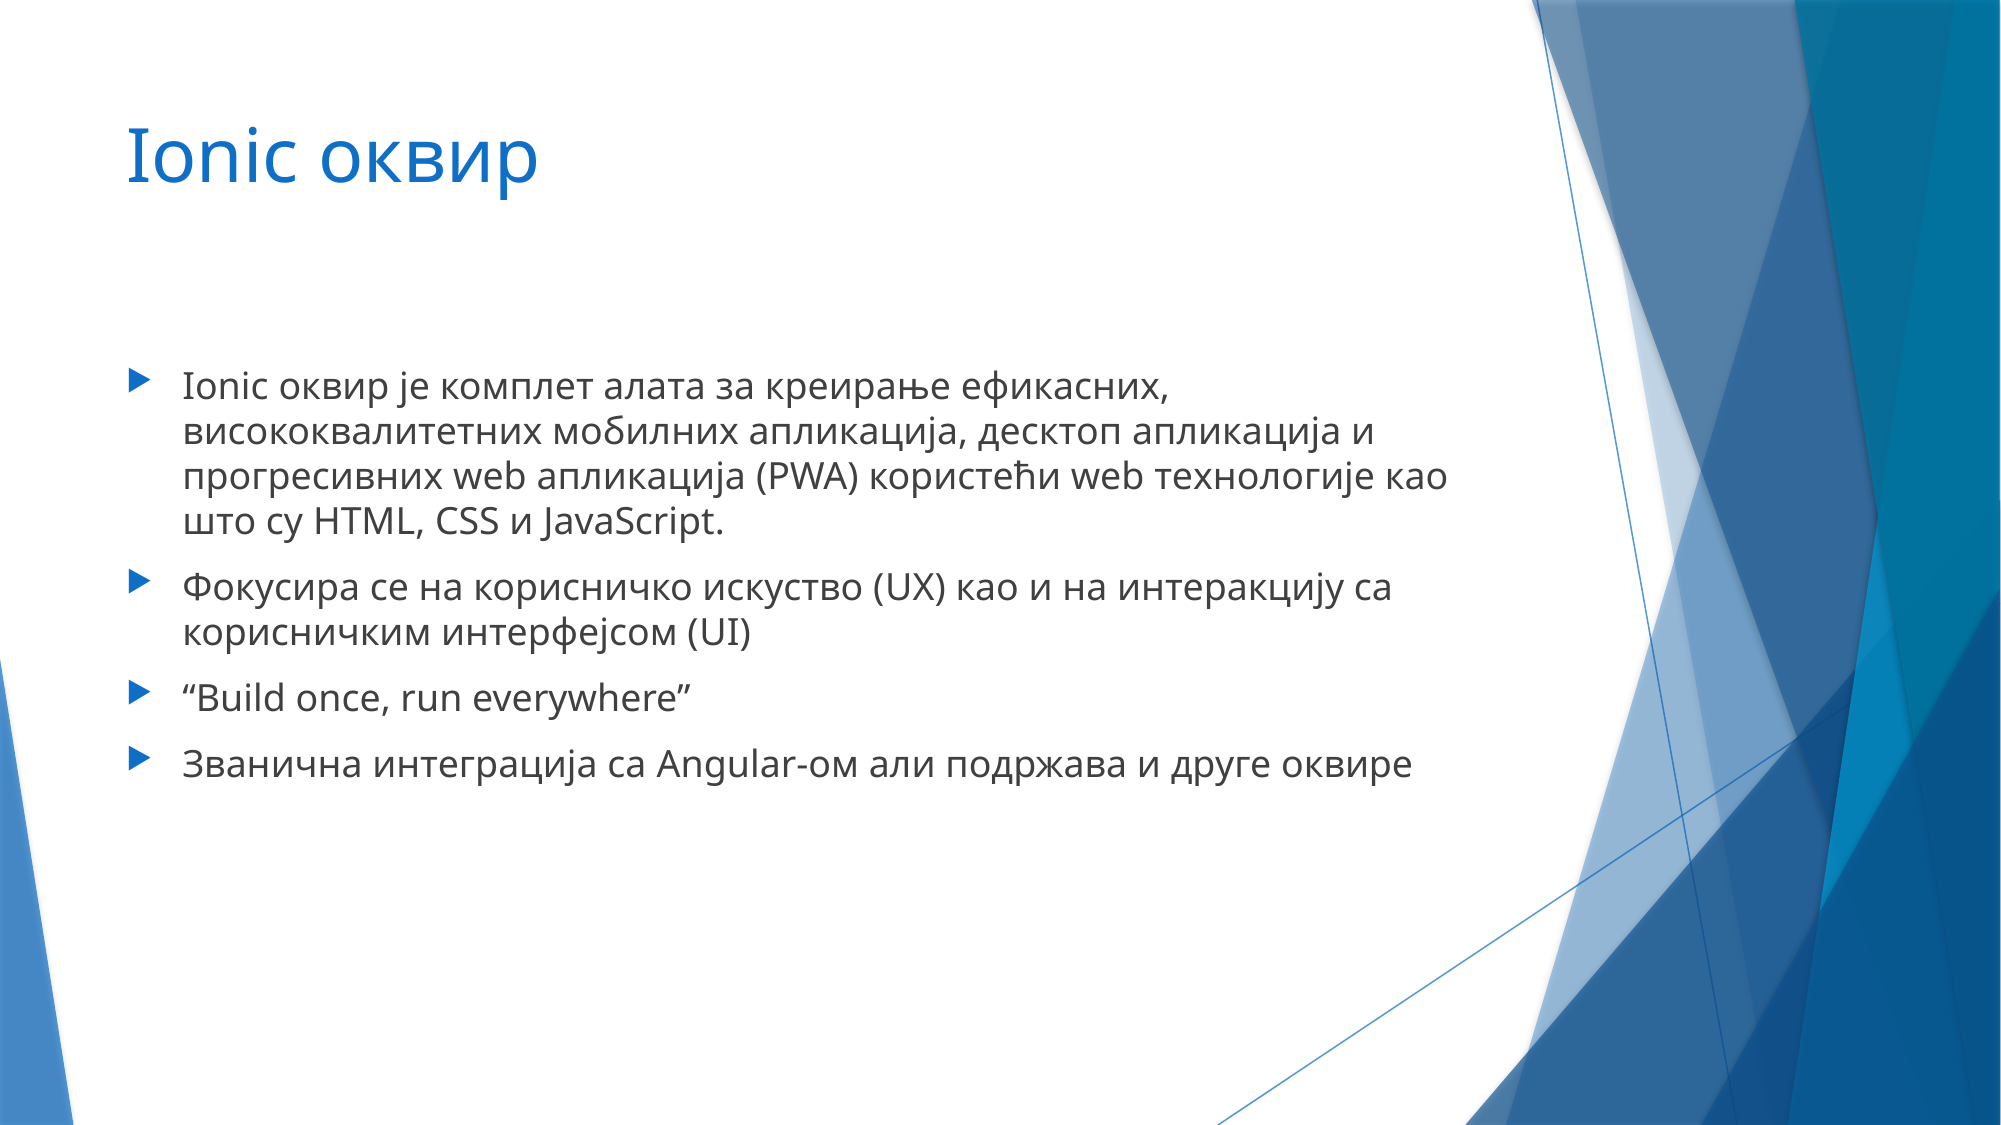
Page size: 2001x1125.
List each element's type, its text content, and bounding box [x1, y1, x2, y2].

title Ionic оквир [111, 99, 1522, 317]
list Ionic оквир је комплет алата за креирање ефикасних, висококвалитетних мобилних апликација, десктоп апликација и прогресивних web апликација (PWA) користећи web технологије као што су HTML, CSS и JavaScript. Фокусира се на корисничко искуство (UX) као и на интеракцију са корисничким интерфејсом (UI) “Build once, run everywhere” Званична интеграција са Angular-ом али подржава и друге оквире [111, 354, 1522, 992]
